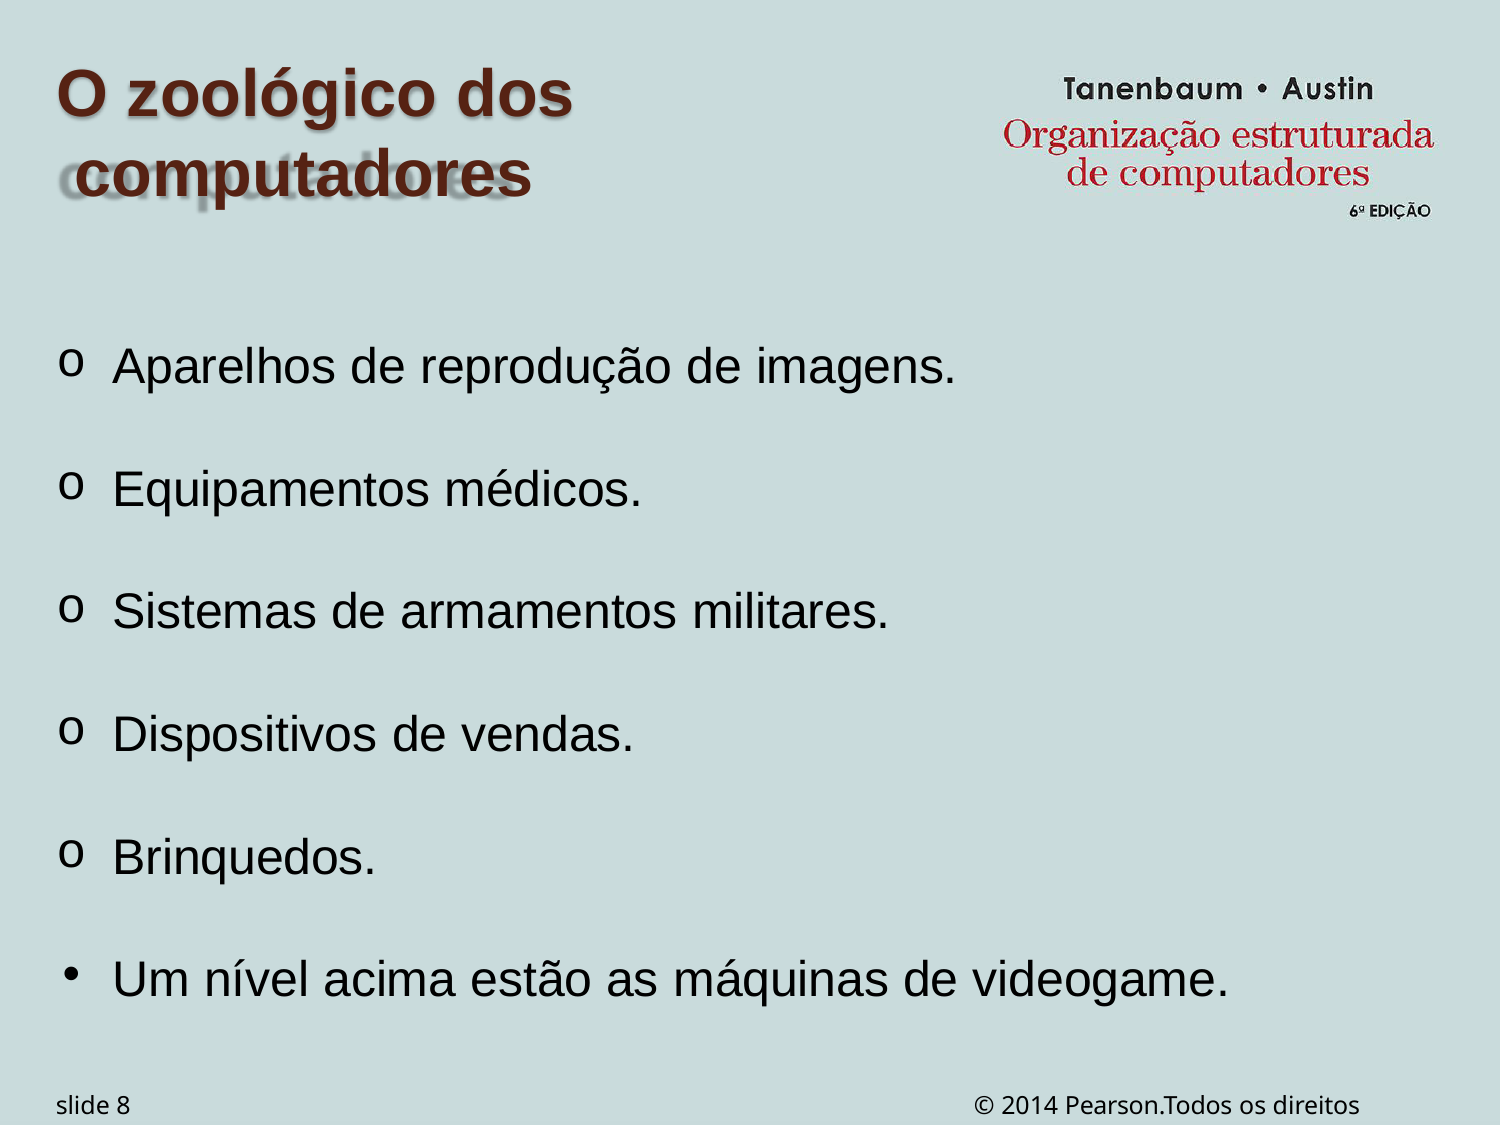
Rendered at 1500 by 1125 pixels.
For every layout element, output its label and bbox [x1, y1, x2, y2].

text_box [0, 0, 1500, 1125]
